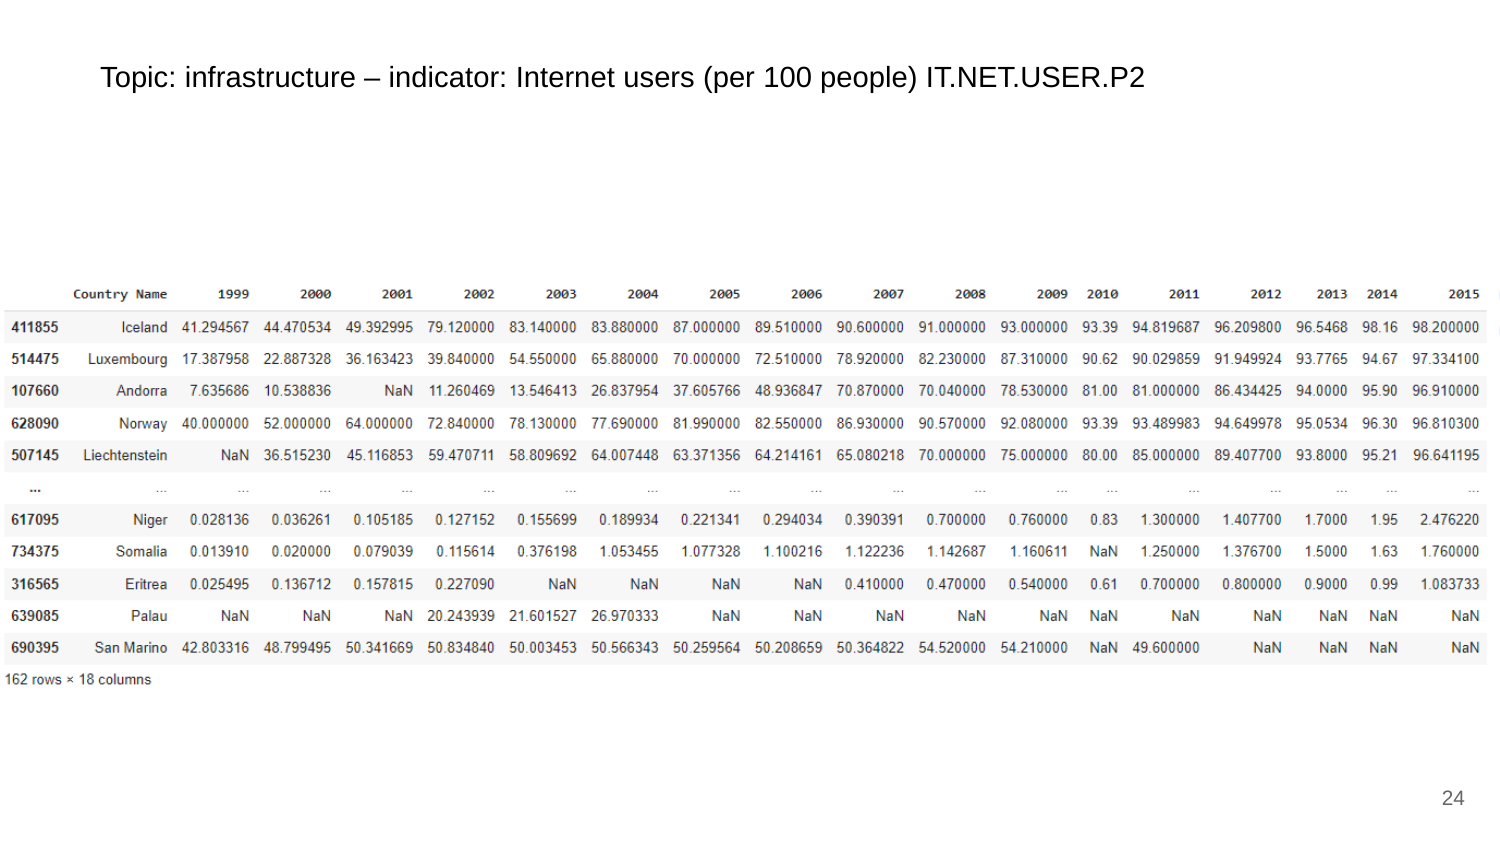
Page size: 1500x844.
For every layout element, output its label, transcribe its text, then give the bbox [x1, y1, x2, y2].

slide_number 24 [1389, 764, 1480, 830]
text_box Topic: infrastructure – indicator: Internet users (per 100 people) IT.NET.USER.P2 [85, 51, 1162, 101]
picture [0, 270, 1500, 691]
